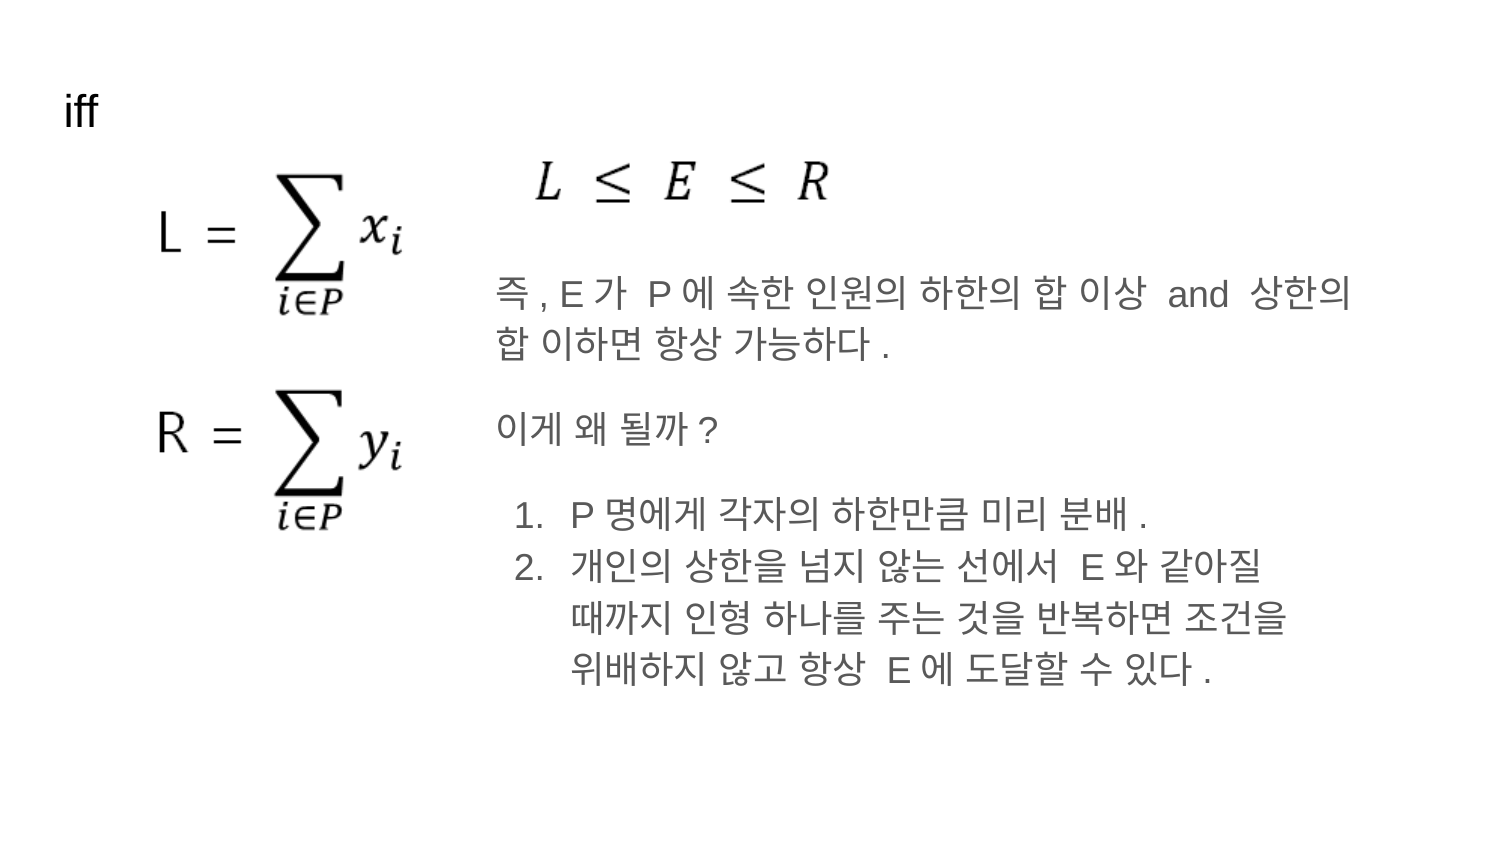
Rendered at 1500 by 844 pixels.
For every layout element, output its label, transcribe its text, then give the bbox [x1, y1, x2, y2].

text_box iff [48, 67, 227, 119]
picture [120, 333, 417, 533]
list 즉, E가 P에 속한 인원의 하한의 합 이상 and 상한의 합 이하면 항상 가능하다. 이게 왜 될까? P명에게 각자의 하한만큼 미리 분배. 개인의 상한을 넘지 않는 선에서 E와 같아질 때까지 인형 하나를 주는 것을 반복하면 조건을 위배하지 않고 항상 E에 도달할 수 있다. [480, 247, 1374, 689]
picture [507, 136, 860, 224]
picture [120, 118, 417, 318]
